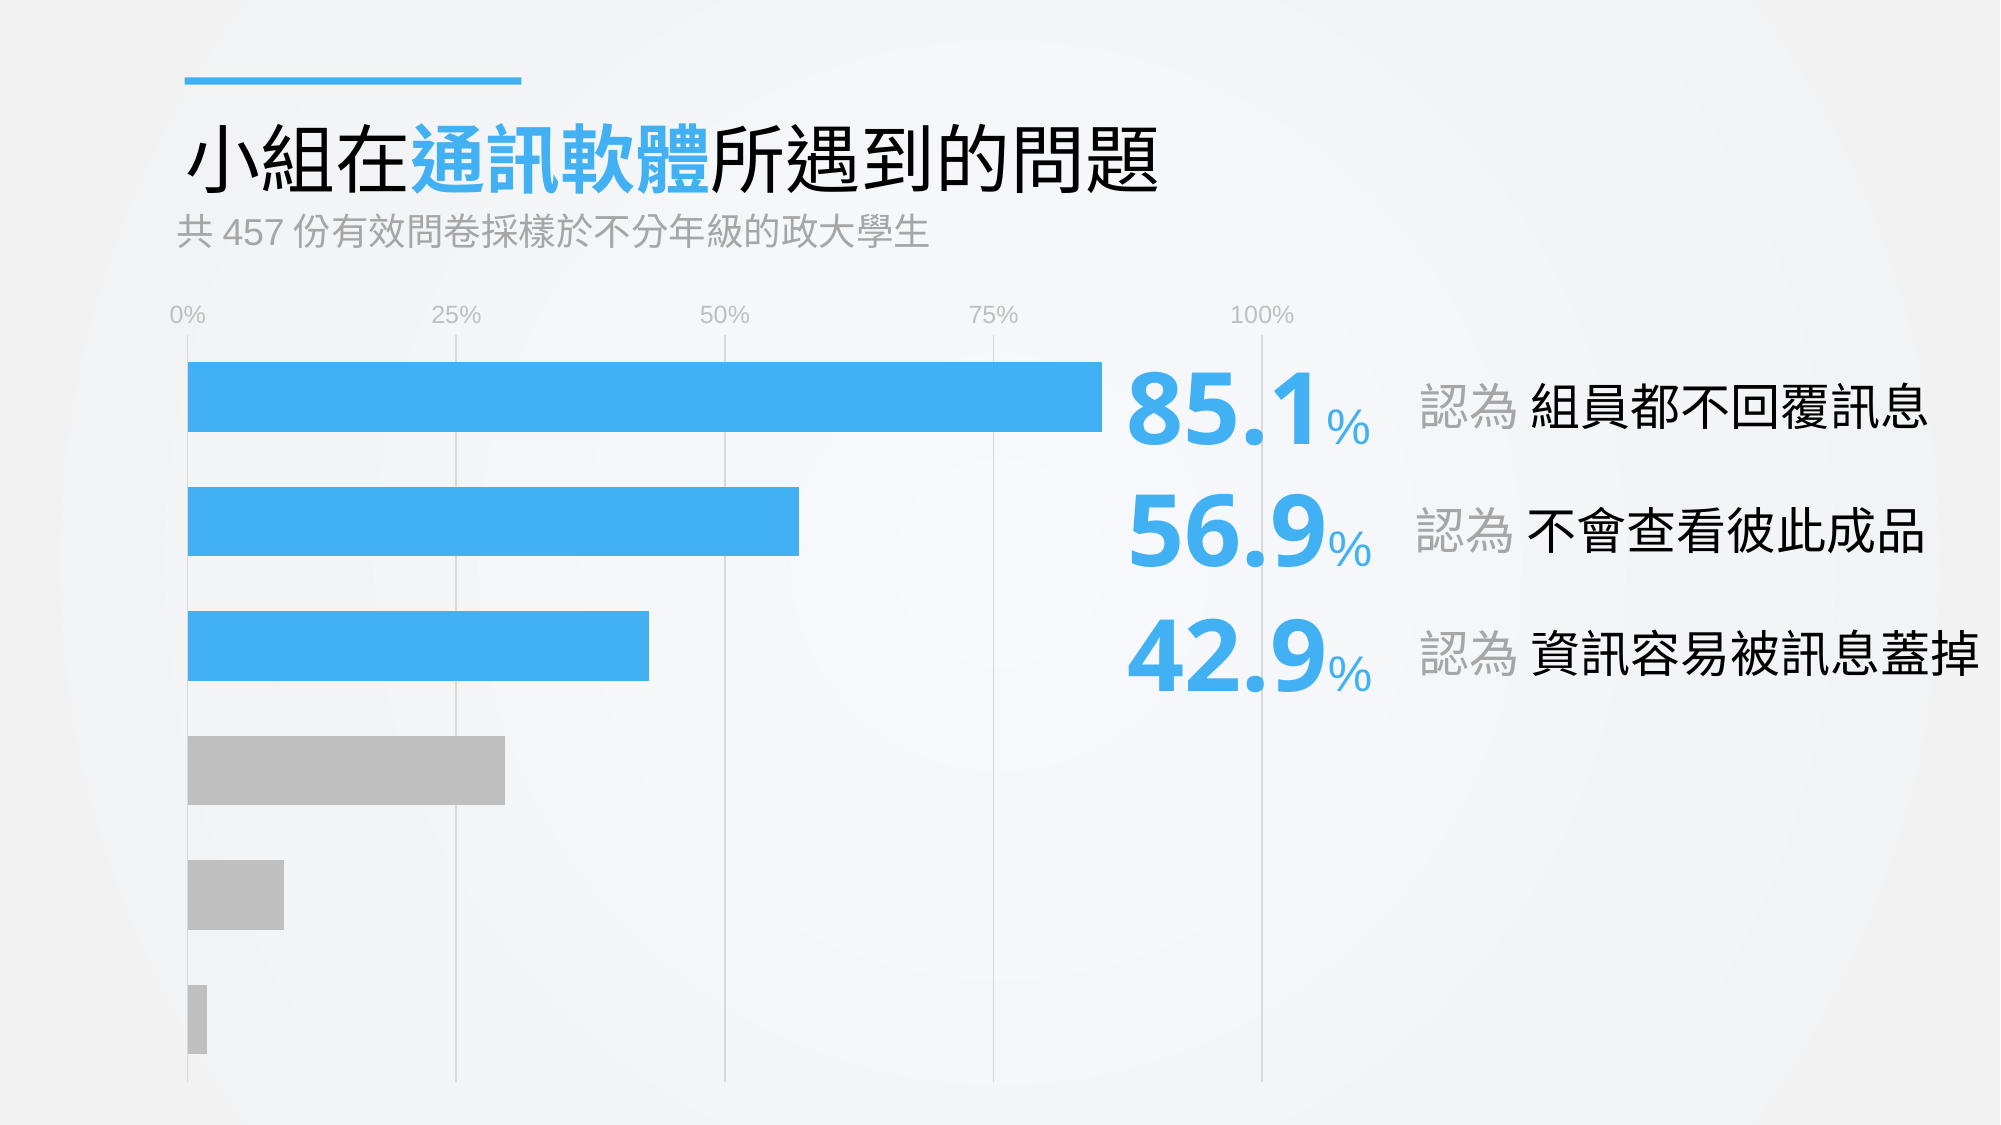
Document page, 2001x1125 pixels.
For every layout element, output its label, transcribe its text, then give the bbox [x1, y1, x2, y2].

text_box 小組在通訊軟體所遇到的問題 [171, 104, 1176, 210]
text_box 42.9% [1318, 595, 1388, 719]
text_box 認為 資訊容易被訊息蓋掉 [1404, 614, 1996, 690]
text_box 85.1% [1318, 337, 1407, 533]
text_box 認為 不會查看彼此成品 [1400, 491, 2000, 567]
text_box 認為 組員都不回覆訊息 [1404, 367, 1946, 443]
text_box 共457份有效問卷採樣於不分年級的政大學生 [161, 200, 946, 261]
chart [146, 285, 1318, 1099]
text_box [184, 76, 522, 86]
text_box 56.9% [1318, 459, 1388, 595]
